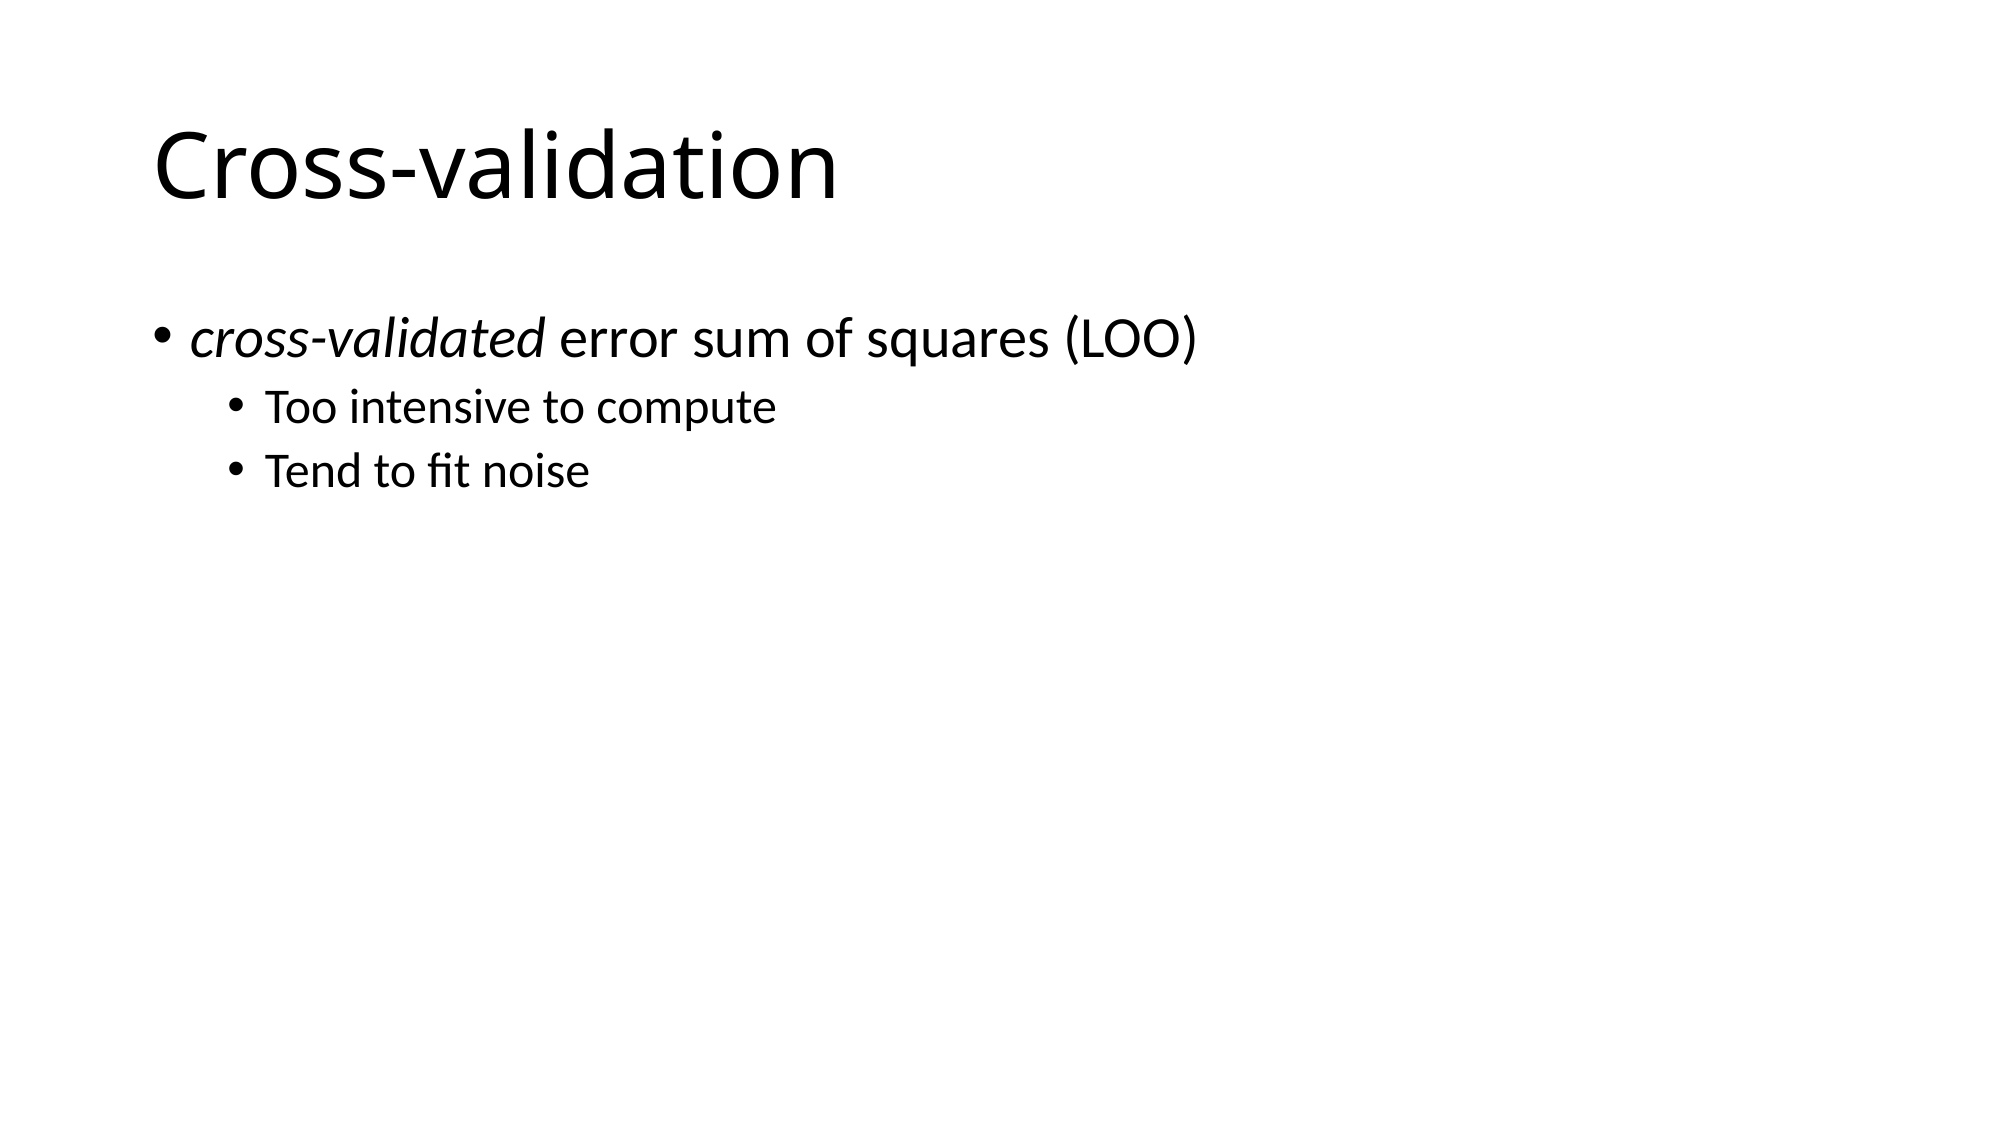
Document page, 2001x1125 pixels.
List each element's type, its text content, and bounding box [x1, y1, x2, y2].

title Cross-validation [137, 59, 1863, 278]
list cross-validated error sum of squares (LOO) Too intensive to compute Tend to fit noise [137, 299, 1863, 1014]
